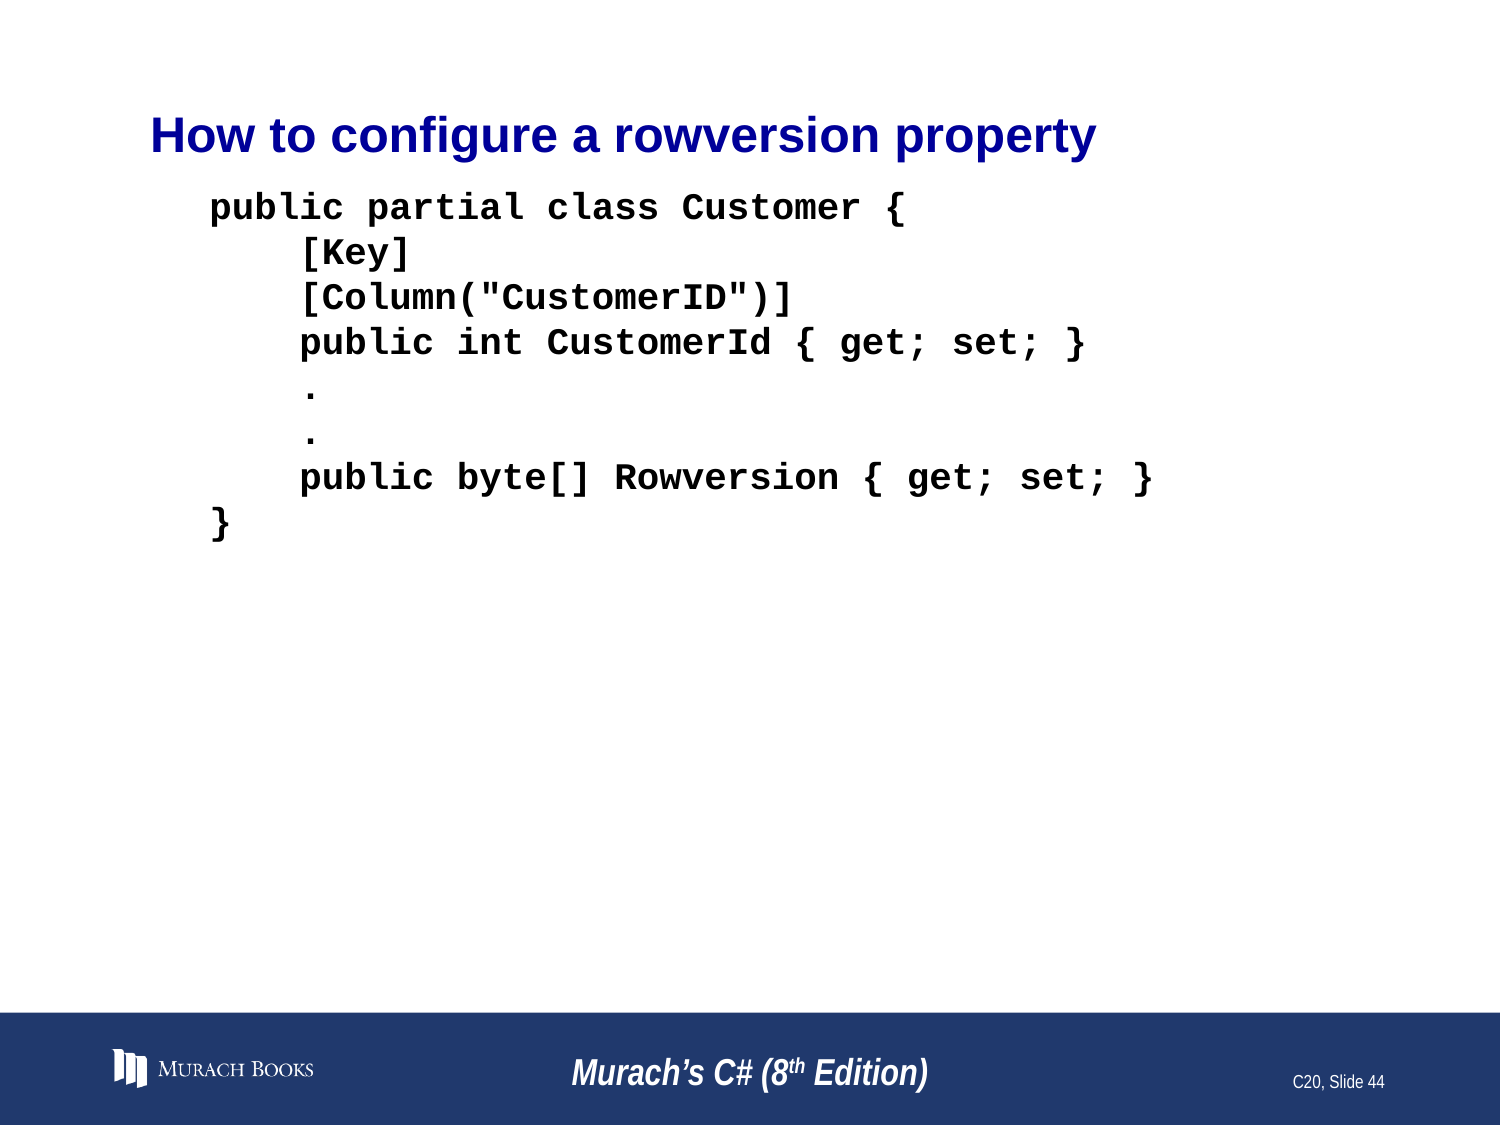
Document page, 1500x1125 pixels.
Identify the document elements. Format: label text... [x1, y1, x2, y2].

footer [12, 1025, 450, 1100]
slide_number C20, Slide 44 [1087, 1025, 1400, 1100]
list public partial class Customer { [Key] [Column("CustomerID")] public int CustomerId { get; set; } . . public byte[] Rowversion { get; set; } } [137, 174, 1350, 975]
title How to configure a rowversion property [150, 102, 1350, 164]
slide_number Murach’s C# (8th Edition) [450, 1025, 1050, 1100]
